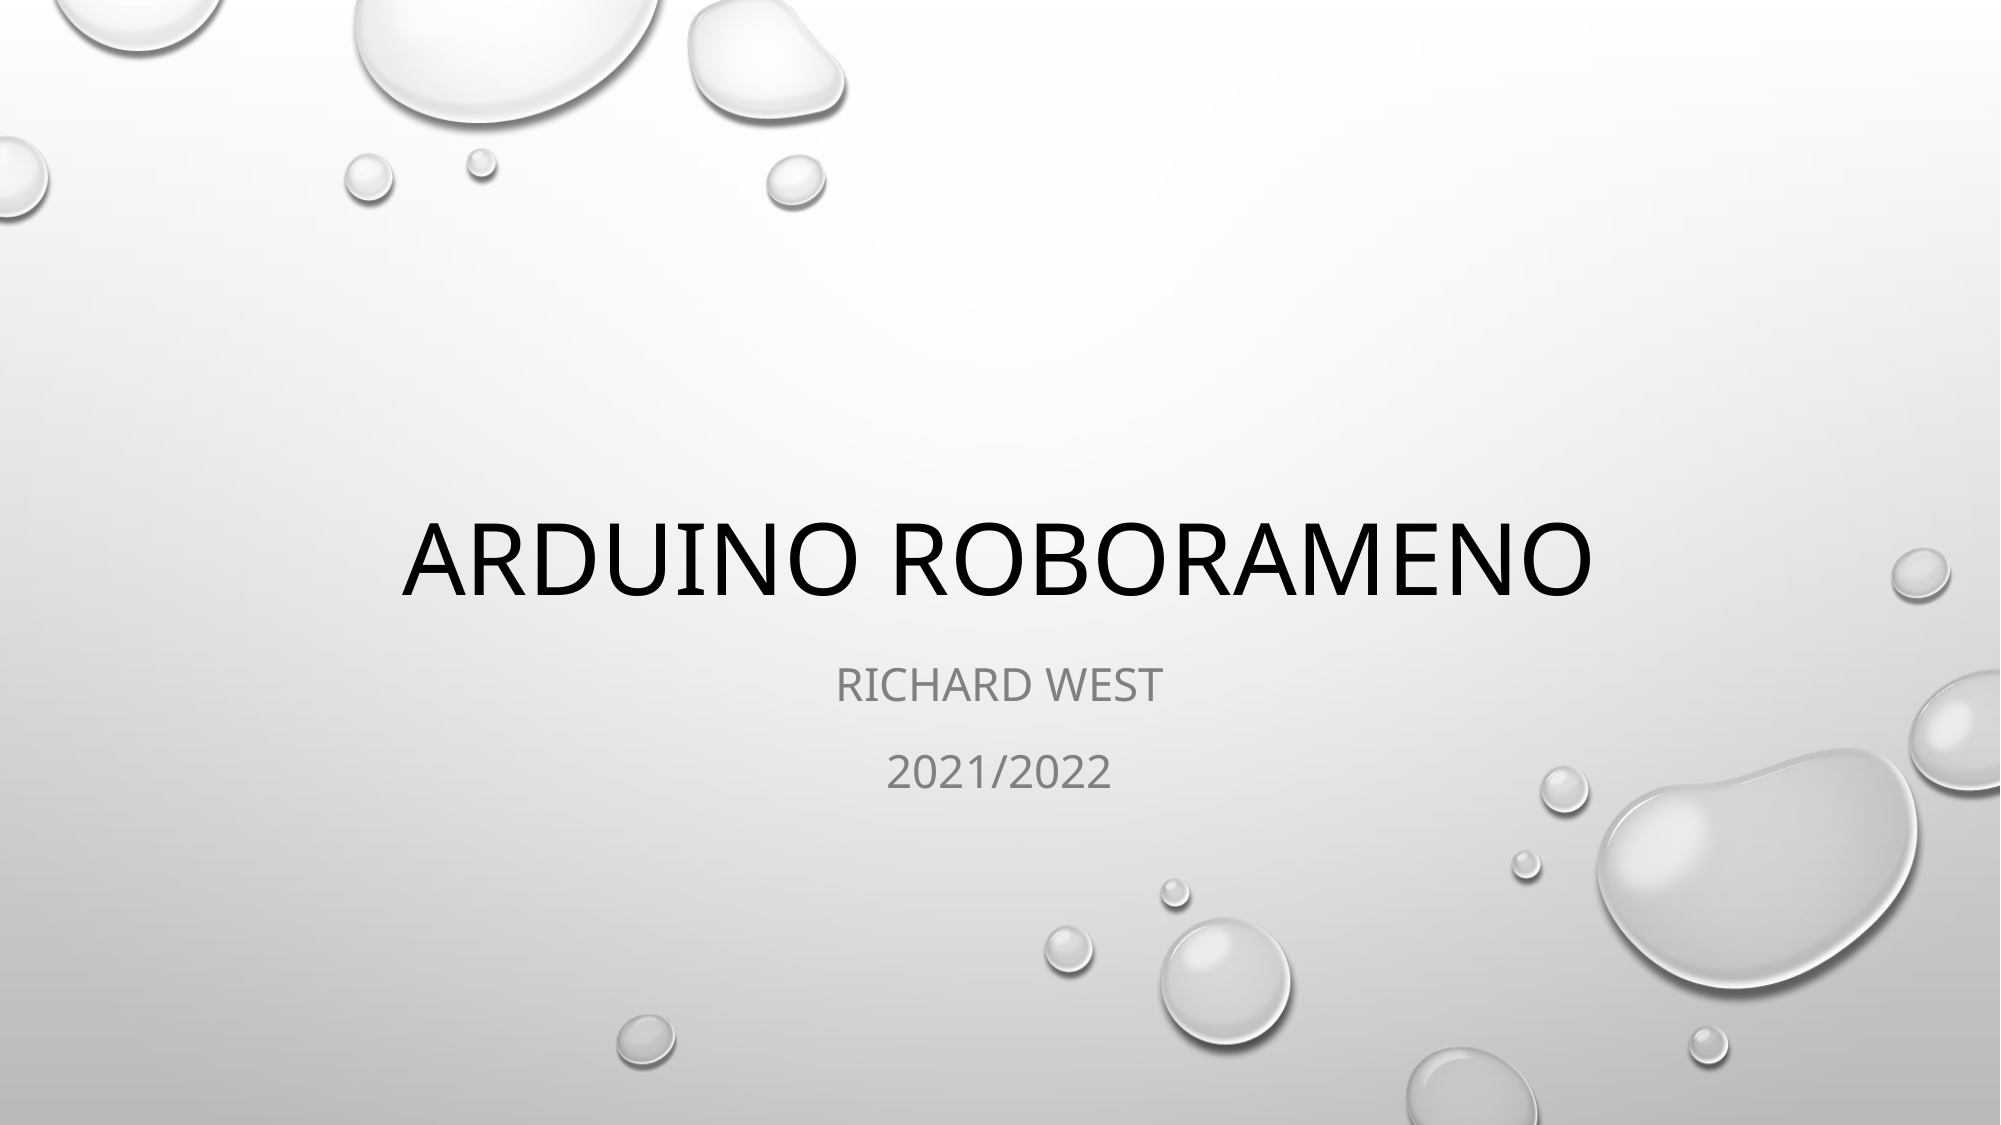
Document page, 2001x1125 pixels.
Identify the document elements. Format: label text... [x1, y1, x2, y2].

picture [0, 0, 2000, 1125]
title Arduino Roborameno [287, 213, 1713, 625]
subtitle Richard West 2021/2022 [287, 637, 1713, 863]
